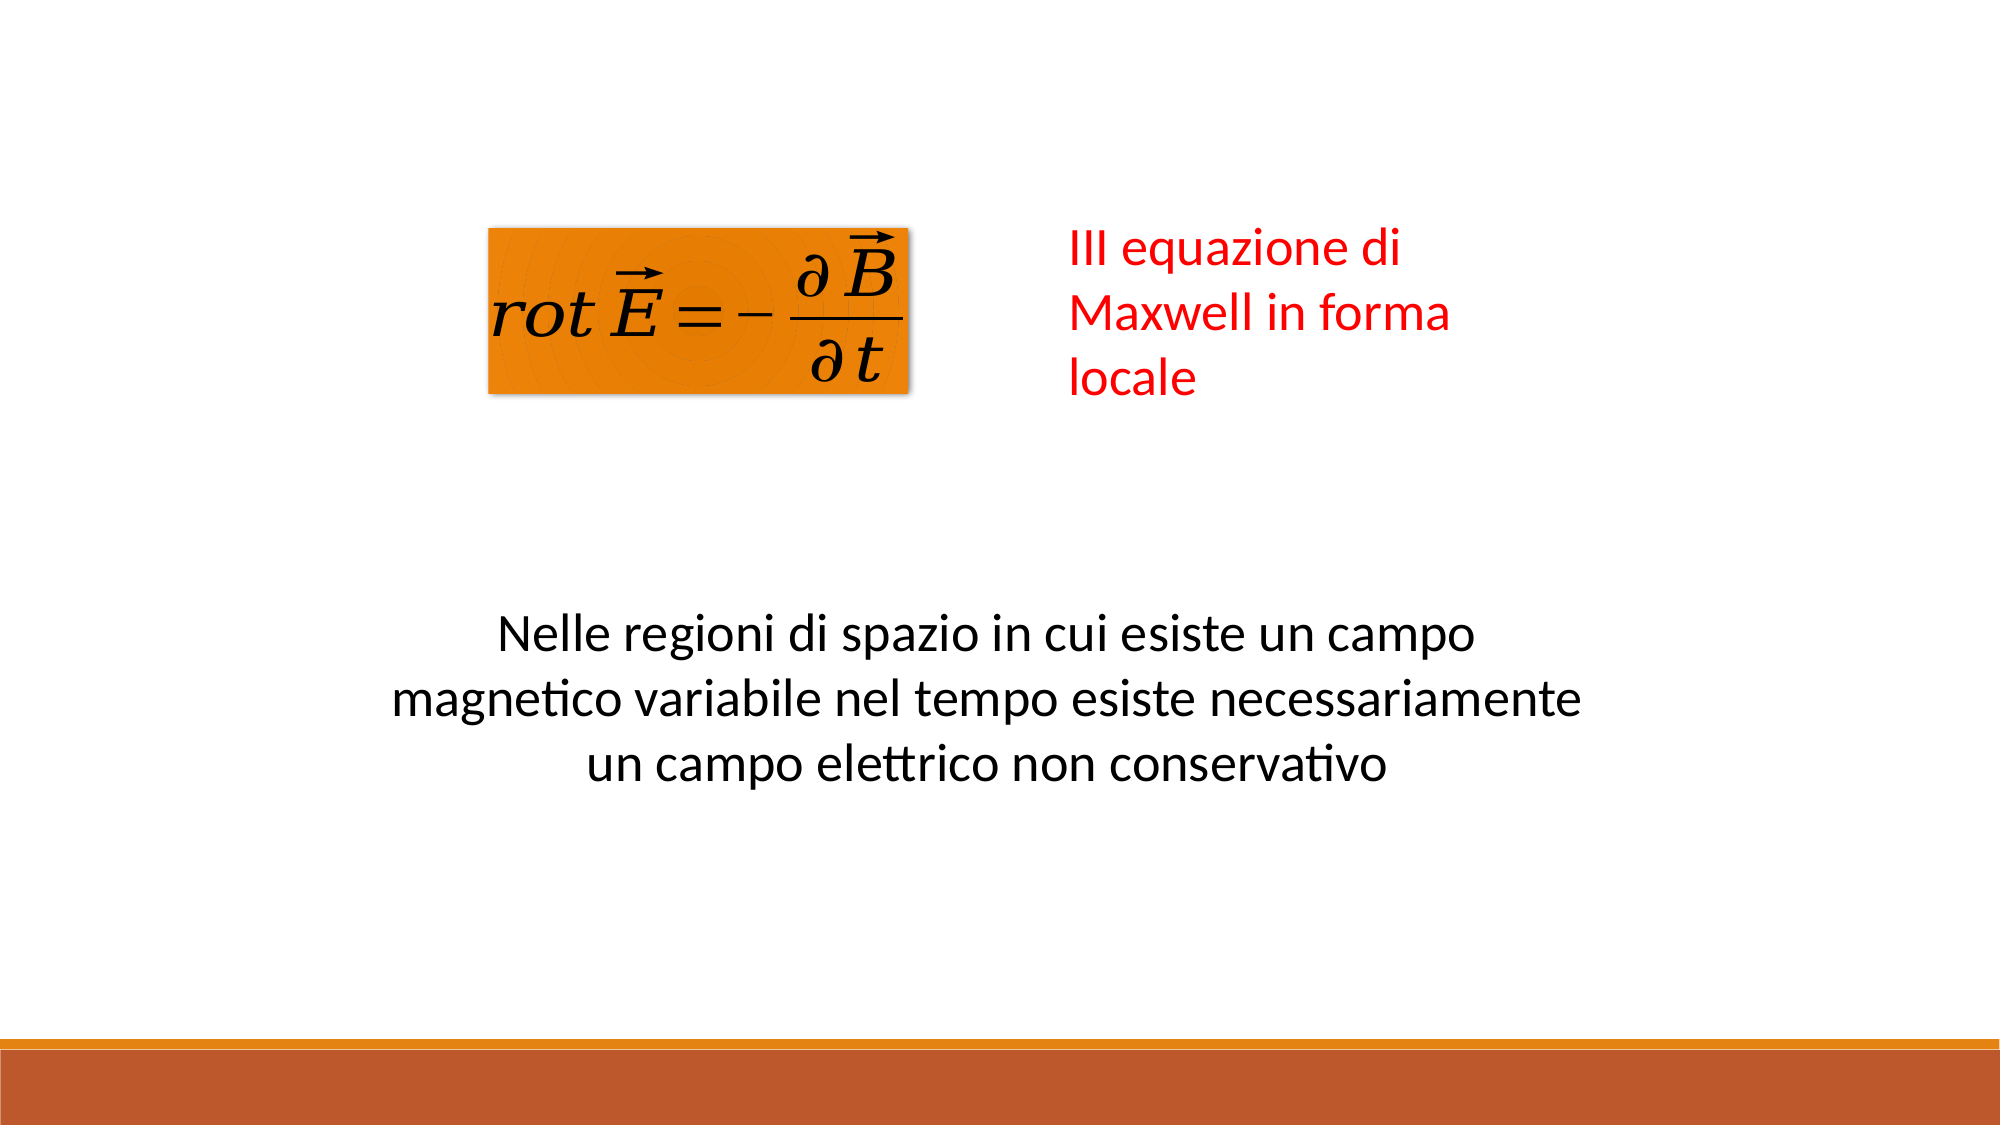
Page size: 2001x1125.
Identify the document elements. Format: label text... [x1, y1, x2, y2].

text_box III equazione di Maxwell in forma locale [1053, 204, 1606, 414]
text_box Nelle regioni di spazio in cui esiste un campo magnetico variabile nel tempo esiste necessariamente un campo elettrico non conservativo [371, 589, 1606, 800]
